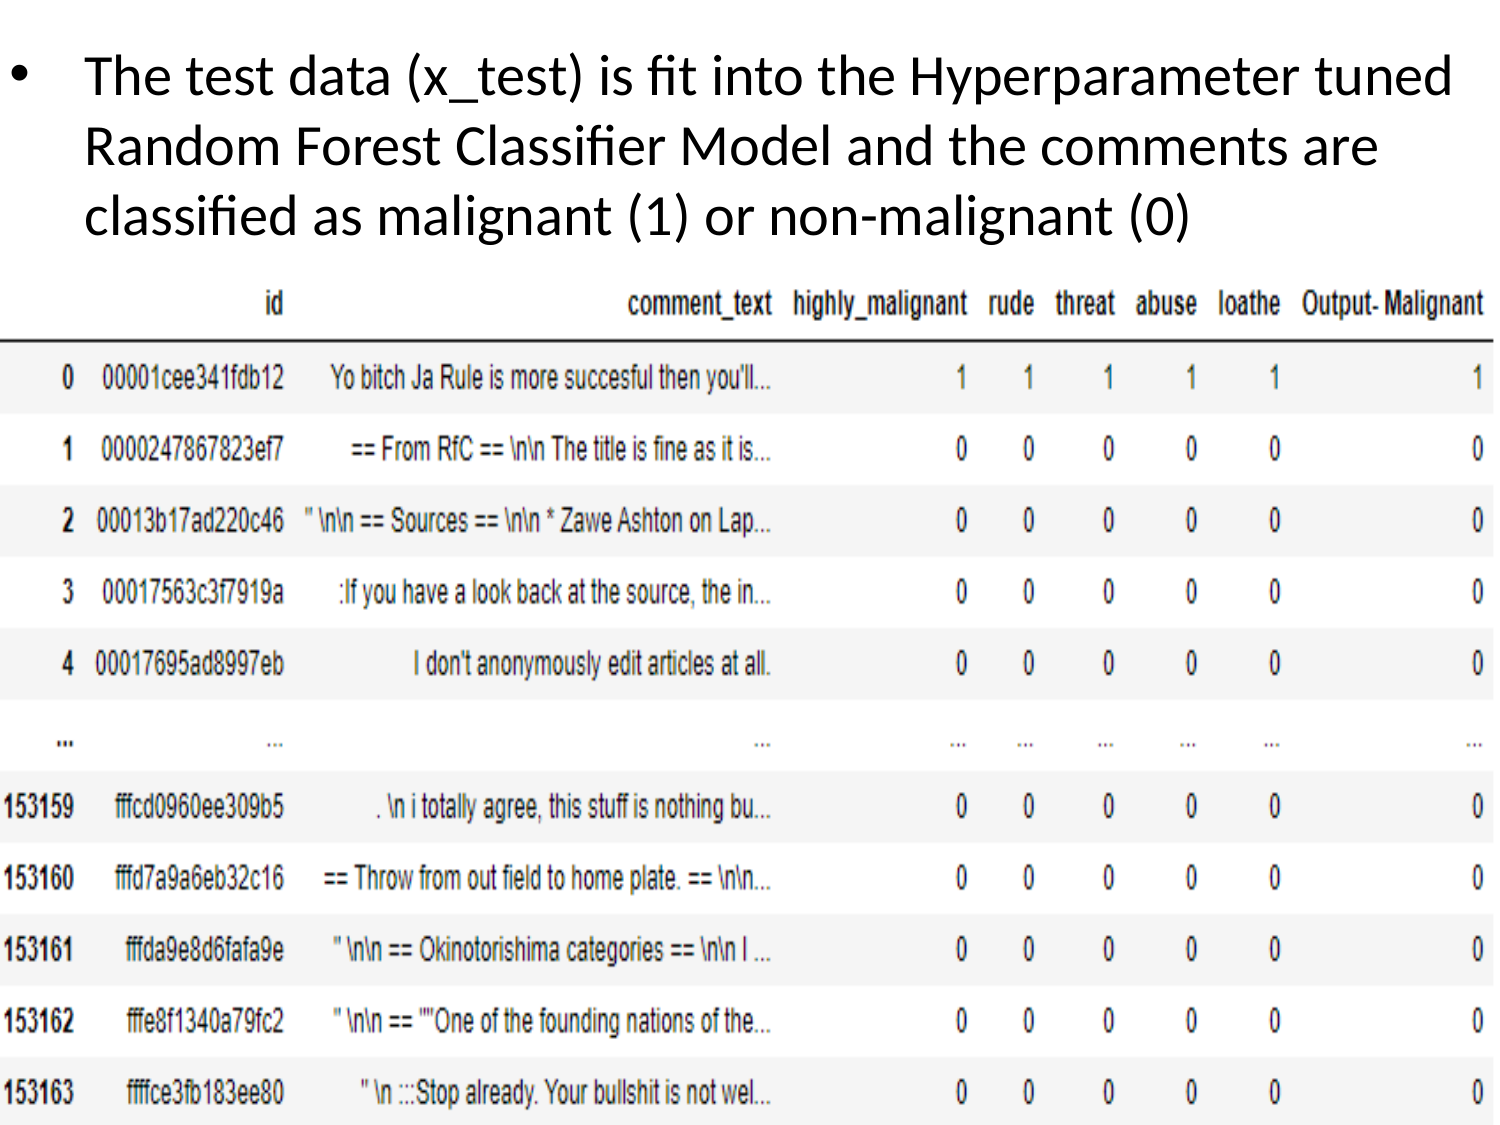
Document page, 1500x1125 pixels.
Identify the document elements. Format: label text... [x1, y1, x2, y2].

picture [0, 257, 1500, 1125]
text_box The test data (x_test) is fit into the Hyperparameter tuned Random Forest Classifier Model and the comments are classified as malignant (1) or non-malignant (0) [0, 0, 1500, 255]
